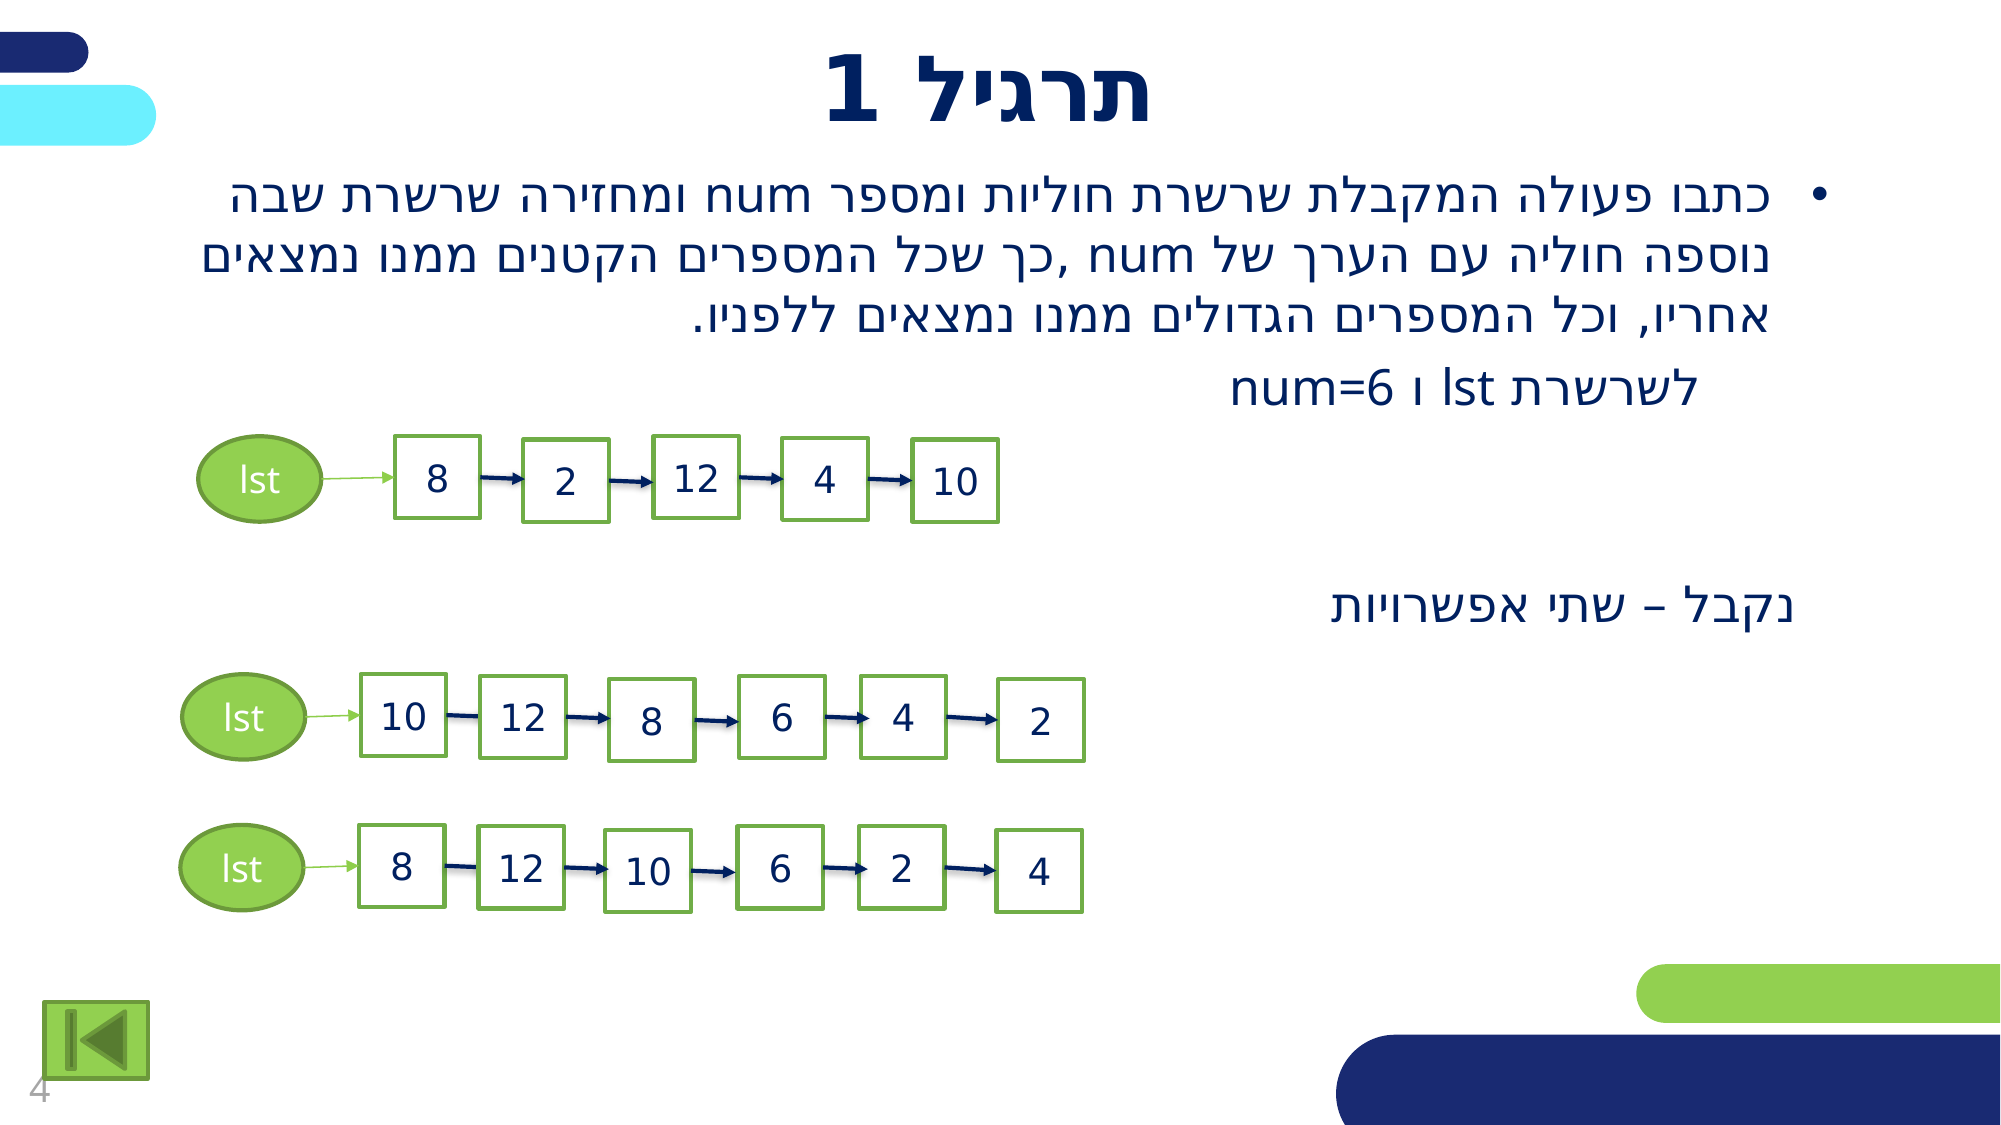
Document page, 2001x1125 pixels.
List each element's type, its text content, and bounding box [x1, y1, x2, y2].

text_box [180, 824, 1083, 913]
list כתבו פעולה המקבלת שרשרת חוליות ומספר num ומחזירה שרשרת שבה נוספה חוליה עם הערך של num ,כך שכל המספרים הקטנים ממנו נמצאים אחריו, וכל המספרים הגדולים ממנו נמצאים ללפניו. לשרשרת lst ו num=6 נקבל – שתי אפשרויות [148, 155, 1860, 882]
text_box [181, 673, 1085, 762]
text_box [42, 1000, 150, 1081]
title תרגיל 1 [168, 25, 1777, 144]
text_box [197, 435, 999, 522]
